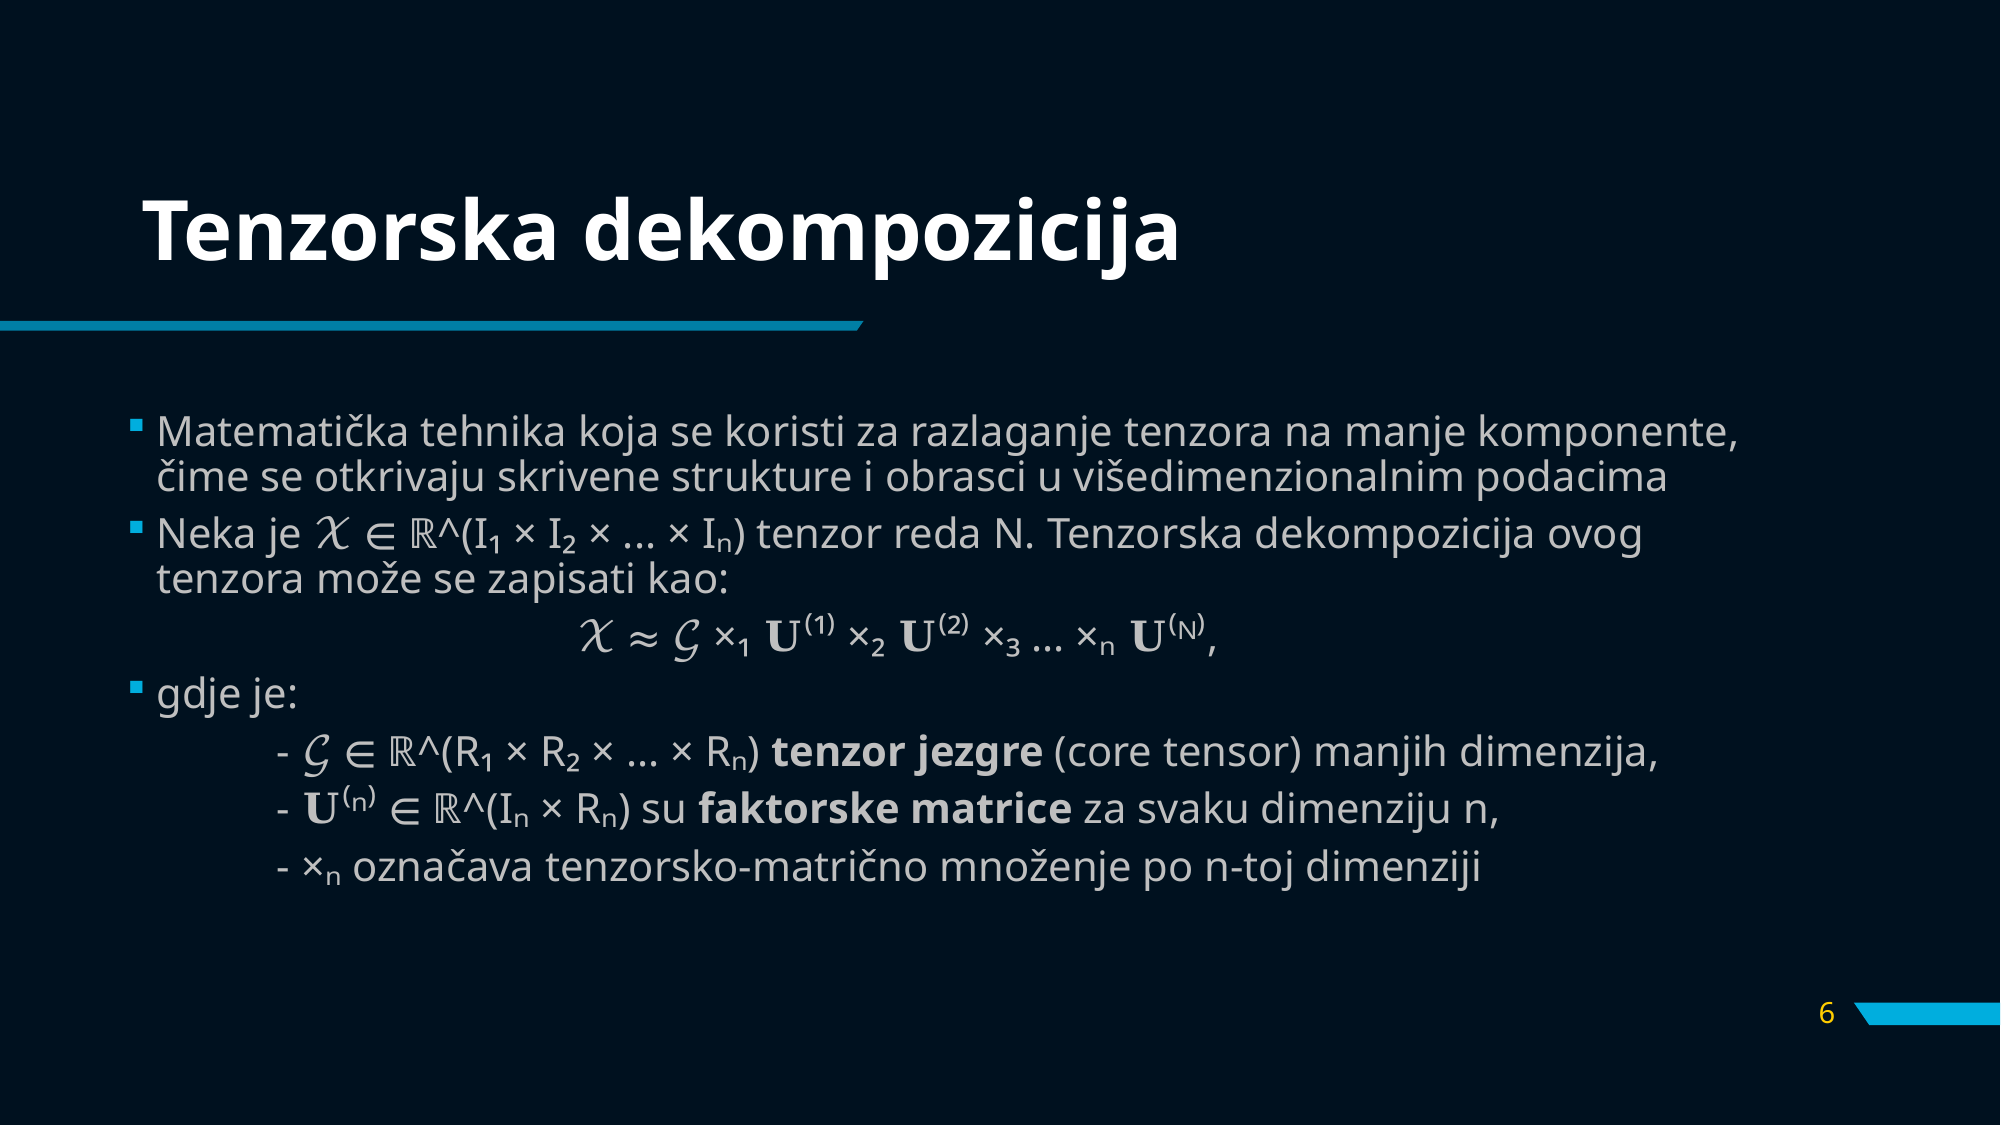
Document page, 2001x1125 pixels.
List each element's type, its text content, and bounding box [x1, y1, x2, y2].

title Tenzorska dekompozicija [126, 169, 1456, 298]
slide_number 6 [1760, 984, 1851, 1045]
list Matematička tehnika koja se koristi za razlaganje tenzora na manje komponente, čime se otkrivaju skrivene strukture i obrasci u višedimenzionalnim podacima Neka je 𝒳 ∈ ℝ^(I₁ × I₂ × ... × Iₙ) tenzor reda N. Tenzorska dekompozicija ovog tenzora može se zapisati kao: 𝒳 ≈ 𝒢 ×₁ 𝐔⁽¹⁾ ×₂ 𝐔⁽²⁾ ×₃ ... ×ₙ 𝐔⁽ᴺ⁾, gdje je: - 𝒢 ∈ ℝ^(R₁ × R₂ × ... × Rₙ) tenzor jezgre (core tensor) manjih dimenzija, - 𝐔⁽ⁿ⁾ ∈ ℝ^(Iₙ × Rₙ) su faktorske matrice za svaku dimenziju n, - ×ₙ označava tenzorsko-matrično množenje po n-toj dimenziji [126, 402, 1761, 890]
